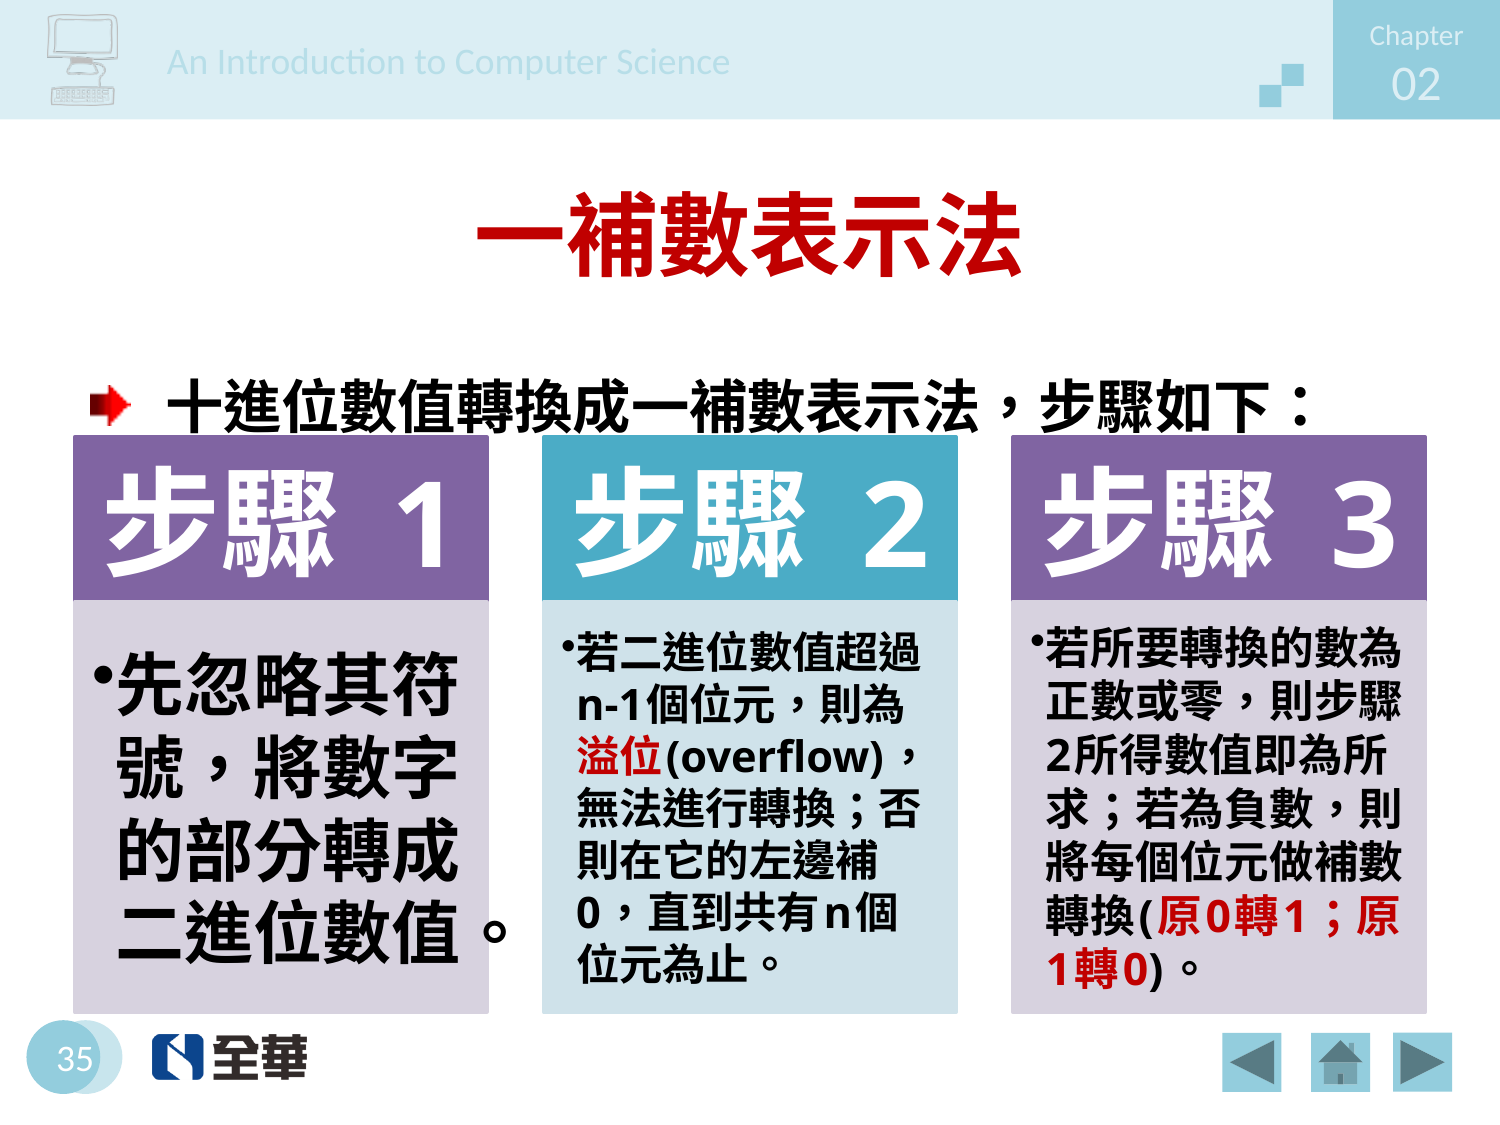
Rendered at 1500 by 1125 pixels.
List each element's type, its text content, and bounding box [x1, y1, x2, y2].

picture [90, 385, 131, 426]
picture [47, 14, 118, 106]
list 十進位數值轉換成一補數表示法，步驟如下： [75, 363, 1425, 435]
title 一補數表示法 [75, 138, 1425, 327]
picture [152, 1034, 307, 1080]
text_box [74, 436, 1426, 1013]
